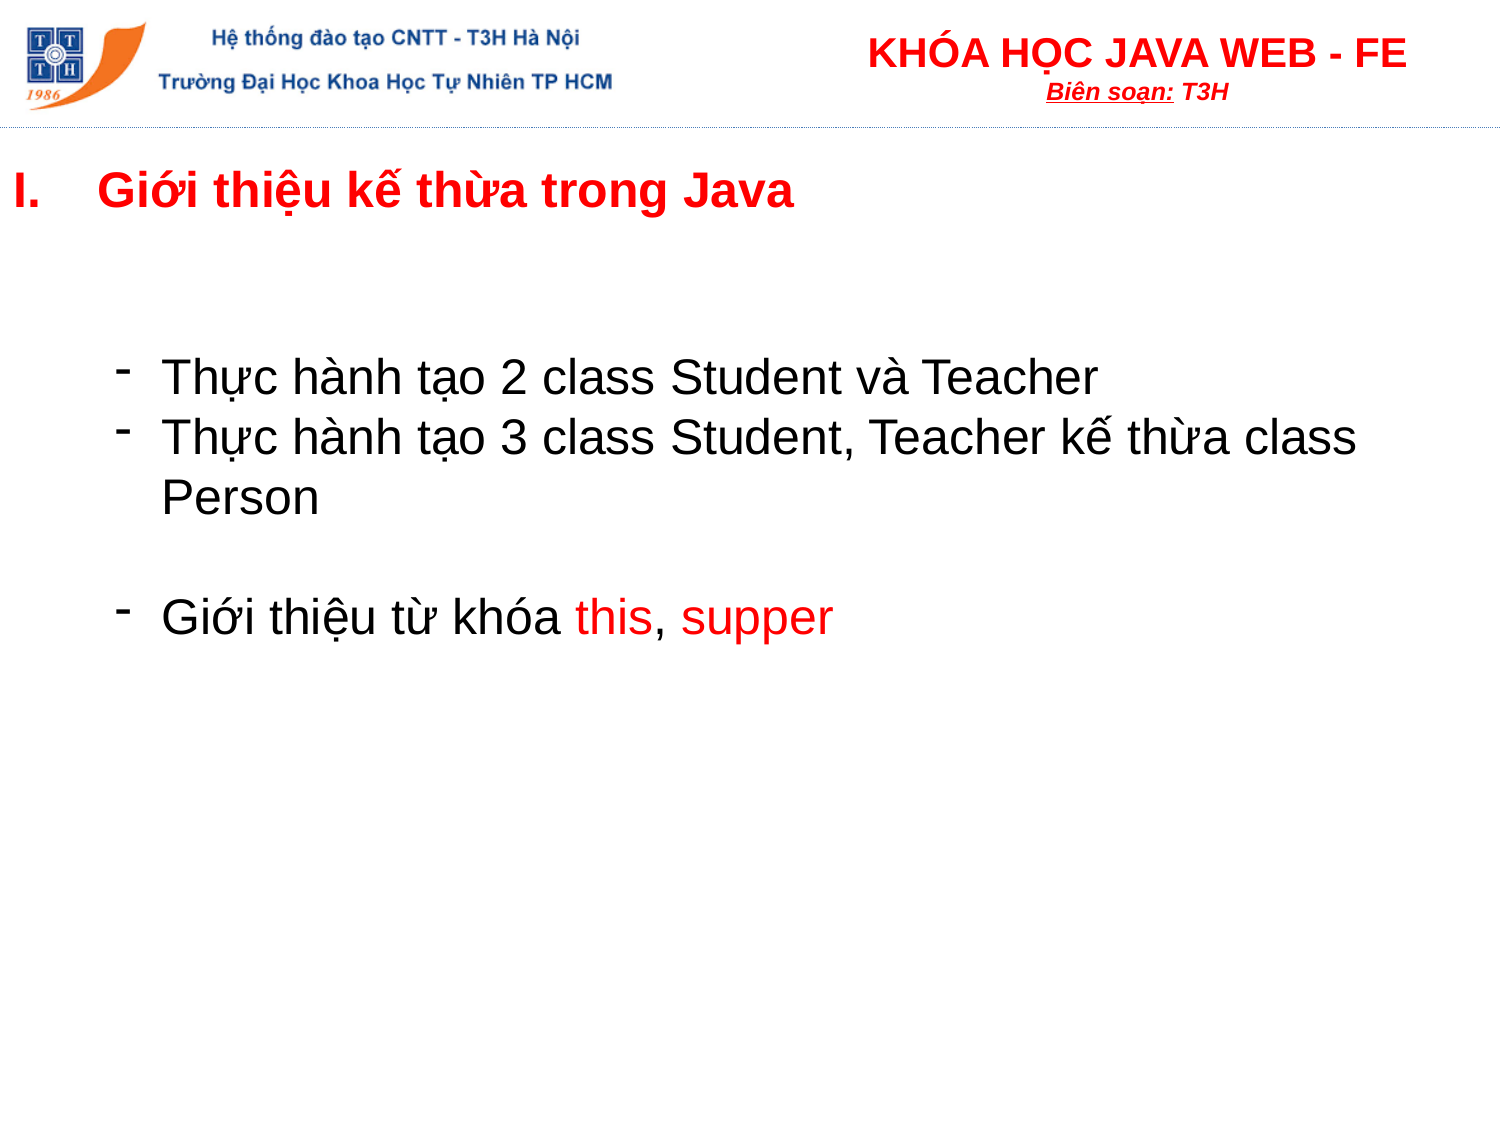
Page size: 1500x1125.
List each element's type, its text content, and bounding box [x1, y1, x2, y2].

text_box Thực hành tạo 2 class Student và Teacher Thực hành tạo 3 class Student, Teacher kế thừa class Person Giới thiệu từ khóa this, supper [99, 337, 1425, 653]
text_box Giới thiệu kế thừa trong Java [0, 149, 1500, 225]
text_box KHÓA HỌC JAVA WEB - FE Biên soạn: T3H [787, 2, 1488, 127]
picture [3, 1, 642, 127]
